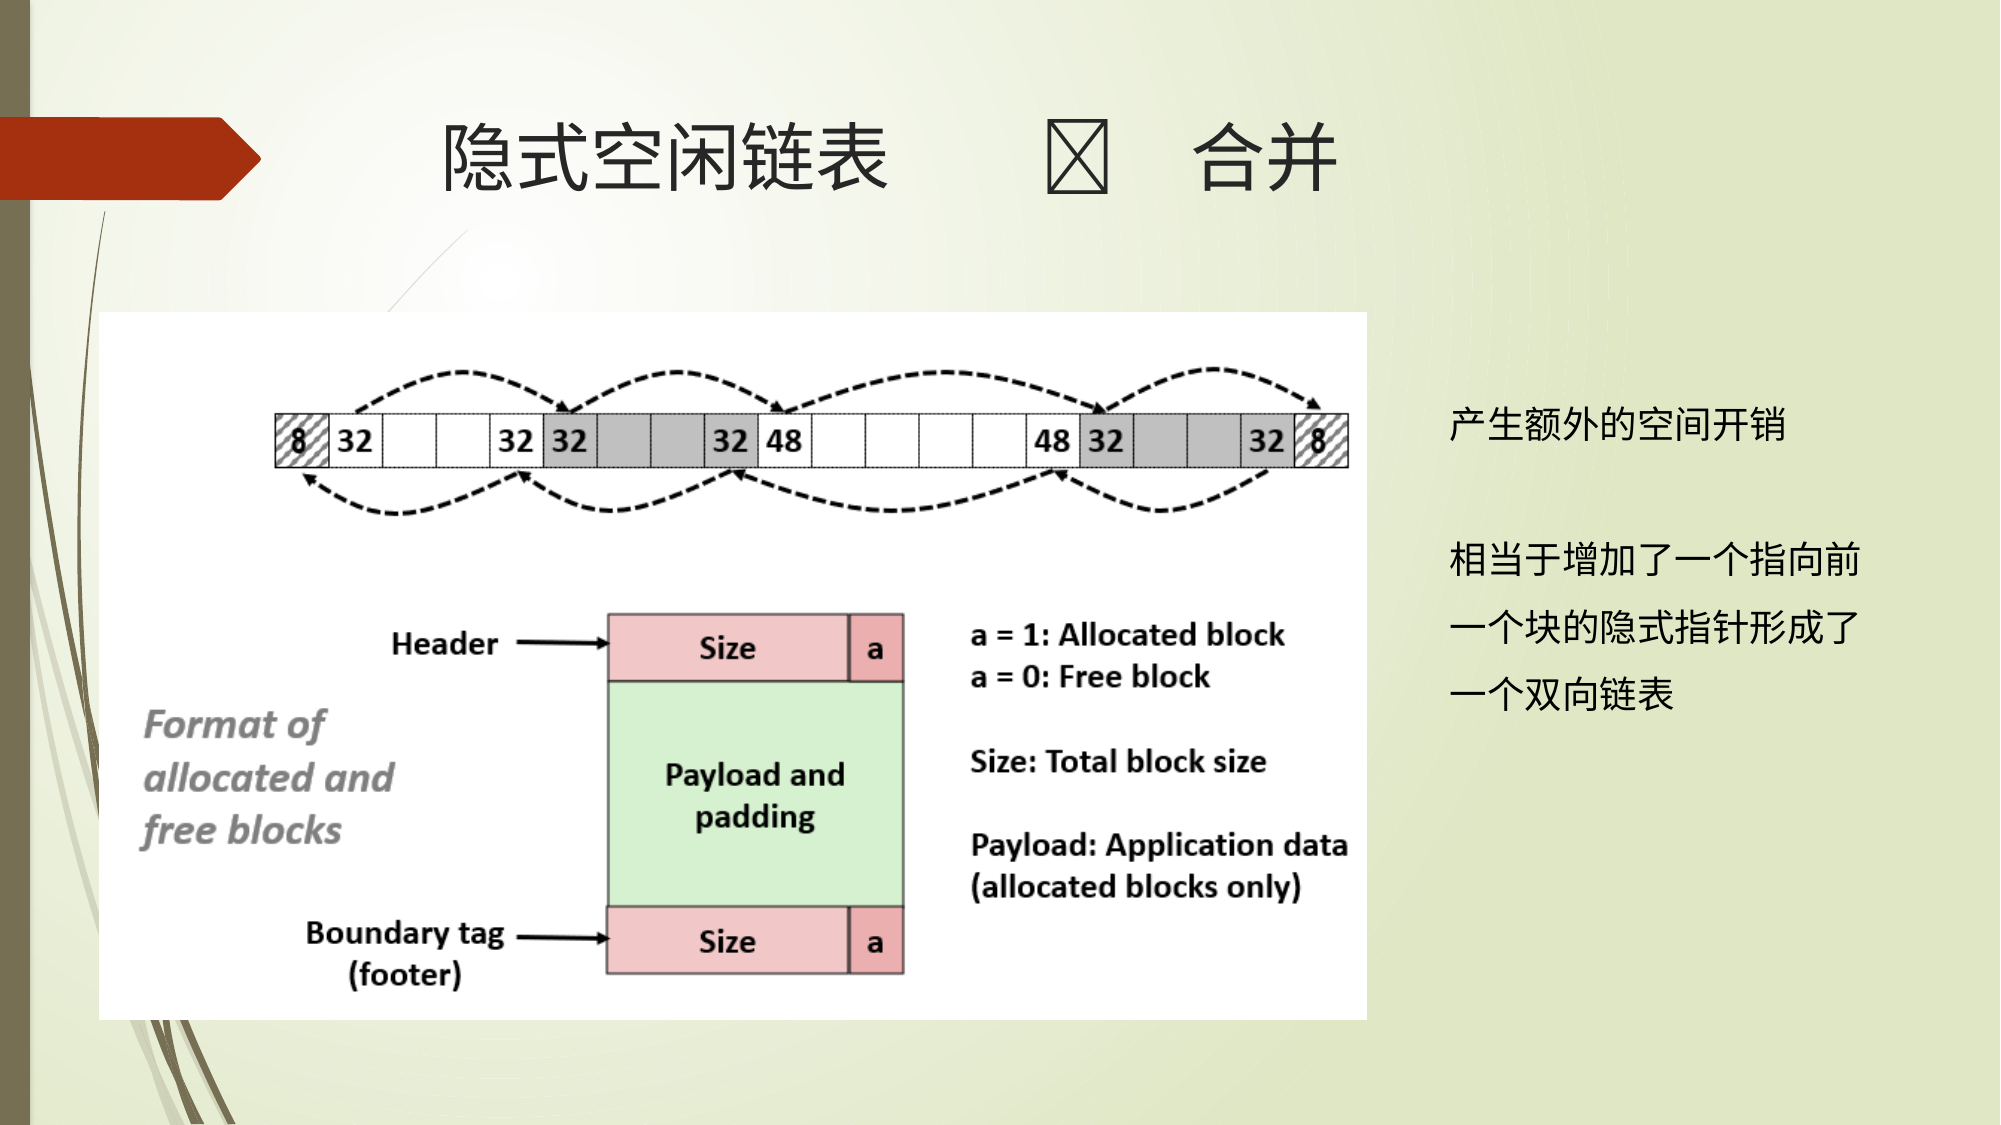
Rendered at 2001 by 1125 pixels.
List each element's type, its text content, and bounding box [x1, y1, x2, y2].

title 隐式空闲链表  合并 [425, 102, 1888, 313]
text_box 产生额外的空间开销 相当于增加了一个指向前一个块的隐式指针形成了一个双向链表 [1435, 371, 1913, 724]
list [99, 312, 1367, 1020]
